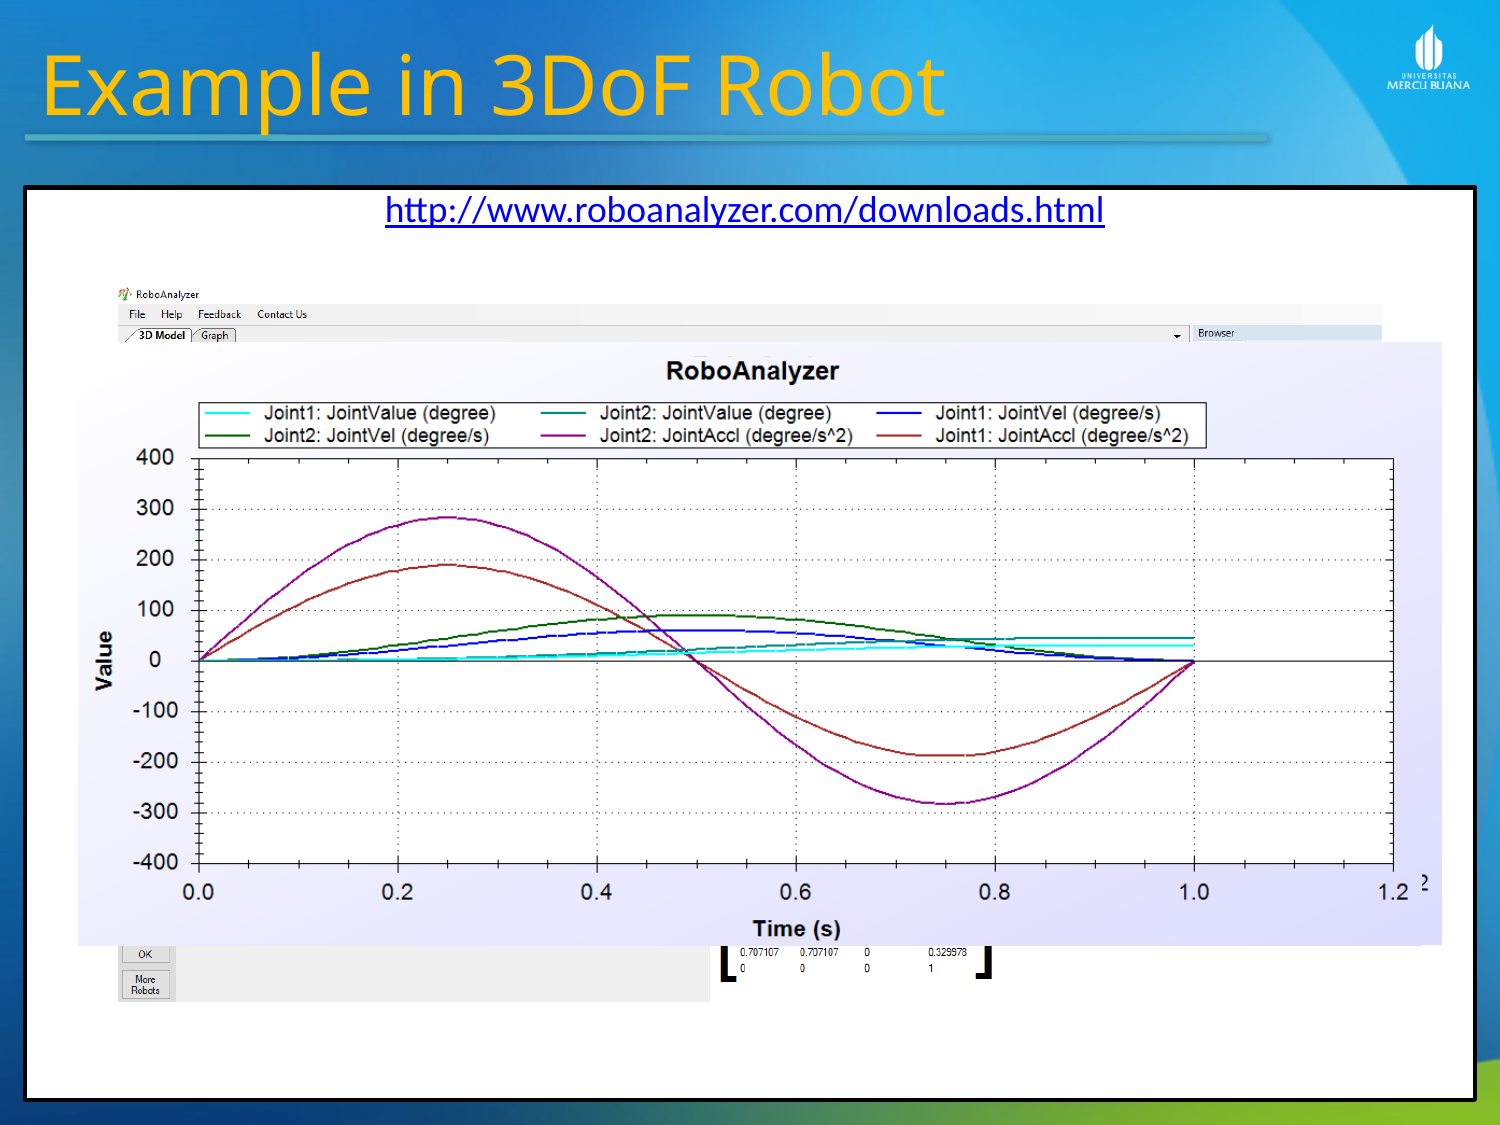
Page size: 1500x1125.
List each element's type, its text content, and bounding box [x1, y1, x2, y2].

text_box http://www.roboanalyzer.com/downloads.html [370, 177, 1158, 238]
picture [0, 0, 1500, 1125]
list Example in 3DoF Robot [24, 24, 1213, 150]
text_box [23, 185, 1477, 1102]
